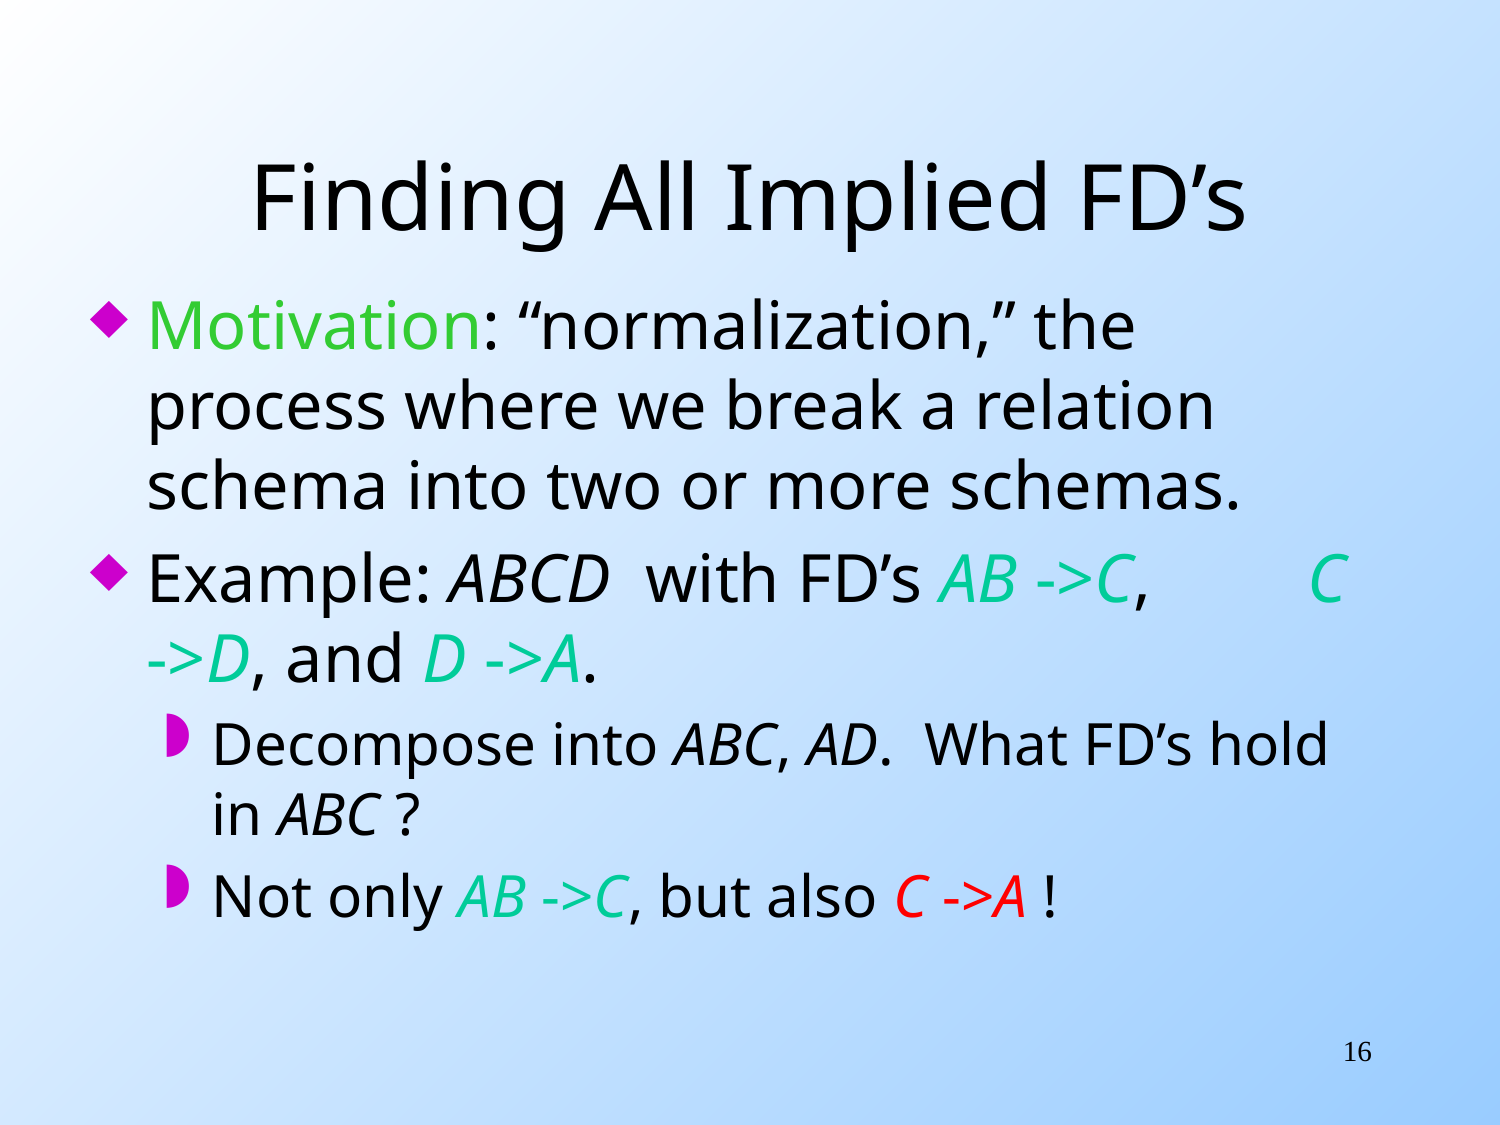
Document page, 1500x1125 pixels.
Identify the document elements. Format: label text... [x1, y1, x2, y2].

list Motivation: “normalization,” the process where we break a relation schema into two or more schemas. Example: ABCD with FD’s AB ->C, C ->D, and D ->A. Decompose into ABC, AD. What FD’s hold in ABC ? Not only AB ->C, but also C ->A ! [75, 275, 1388, 1038]
slide_number 16 [1074, 1038, 1388, 1100]
title Finding All Implied FD’s [112, 99, 1388, 275]
